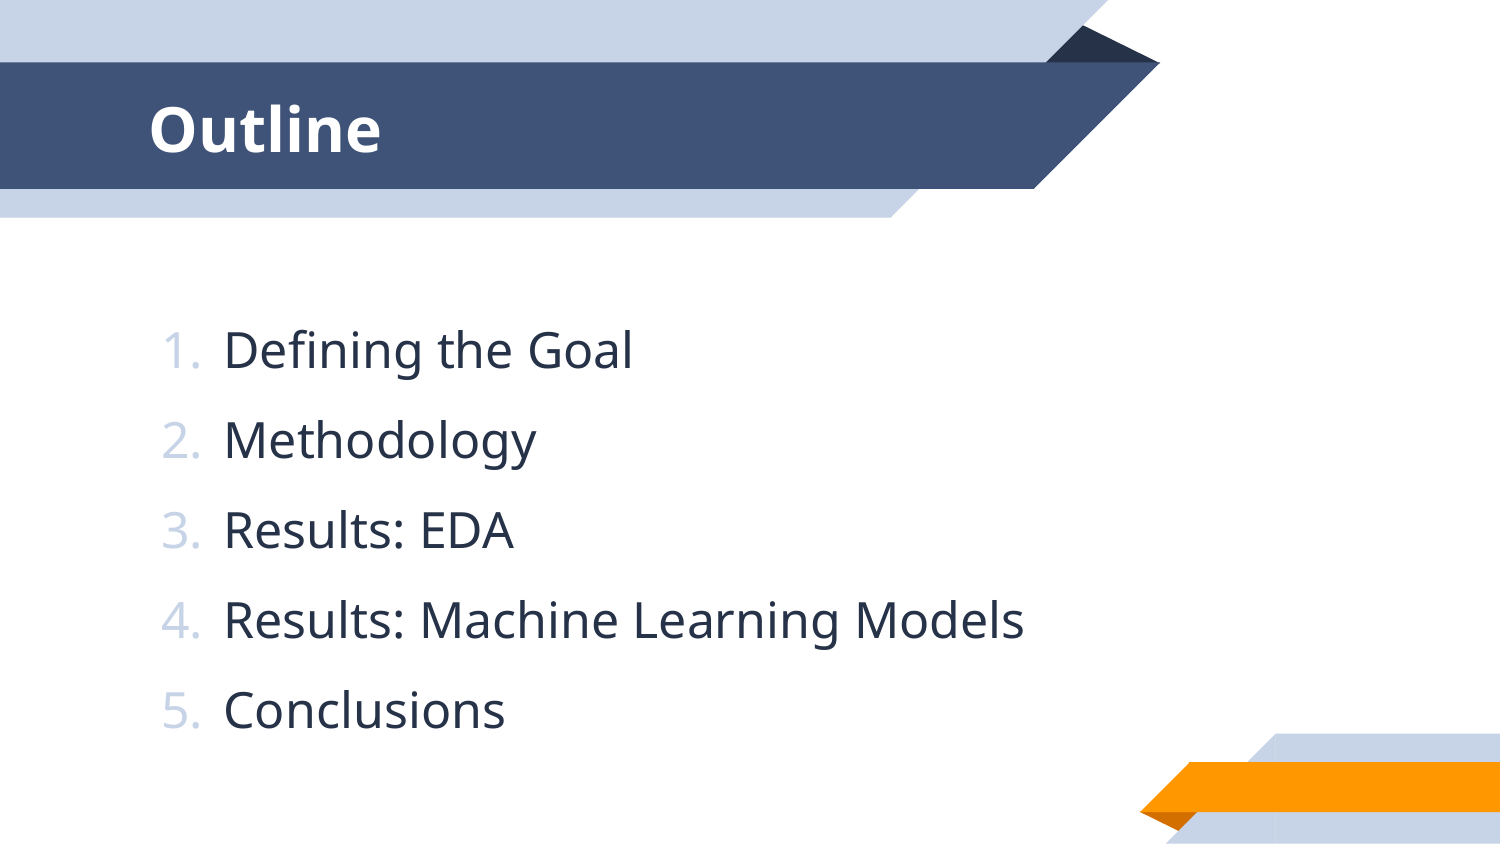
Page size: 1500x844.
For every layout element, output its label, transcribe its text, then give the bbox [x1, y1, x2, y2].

title Outline [133, 64, 1035, 190]
list Defining the Goal Methodology Results: EDA Results: Machine Learning Models Conclusions [133, 255, 1140, 772]
